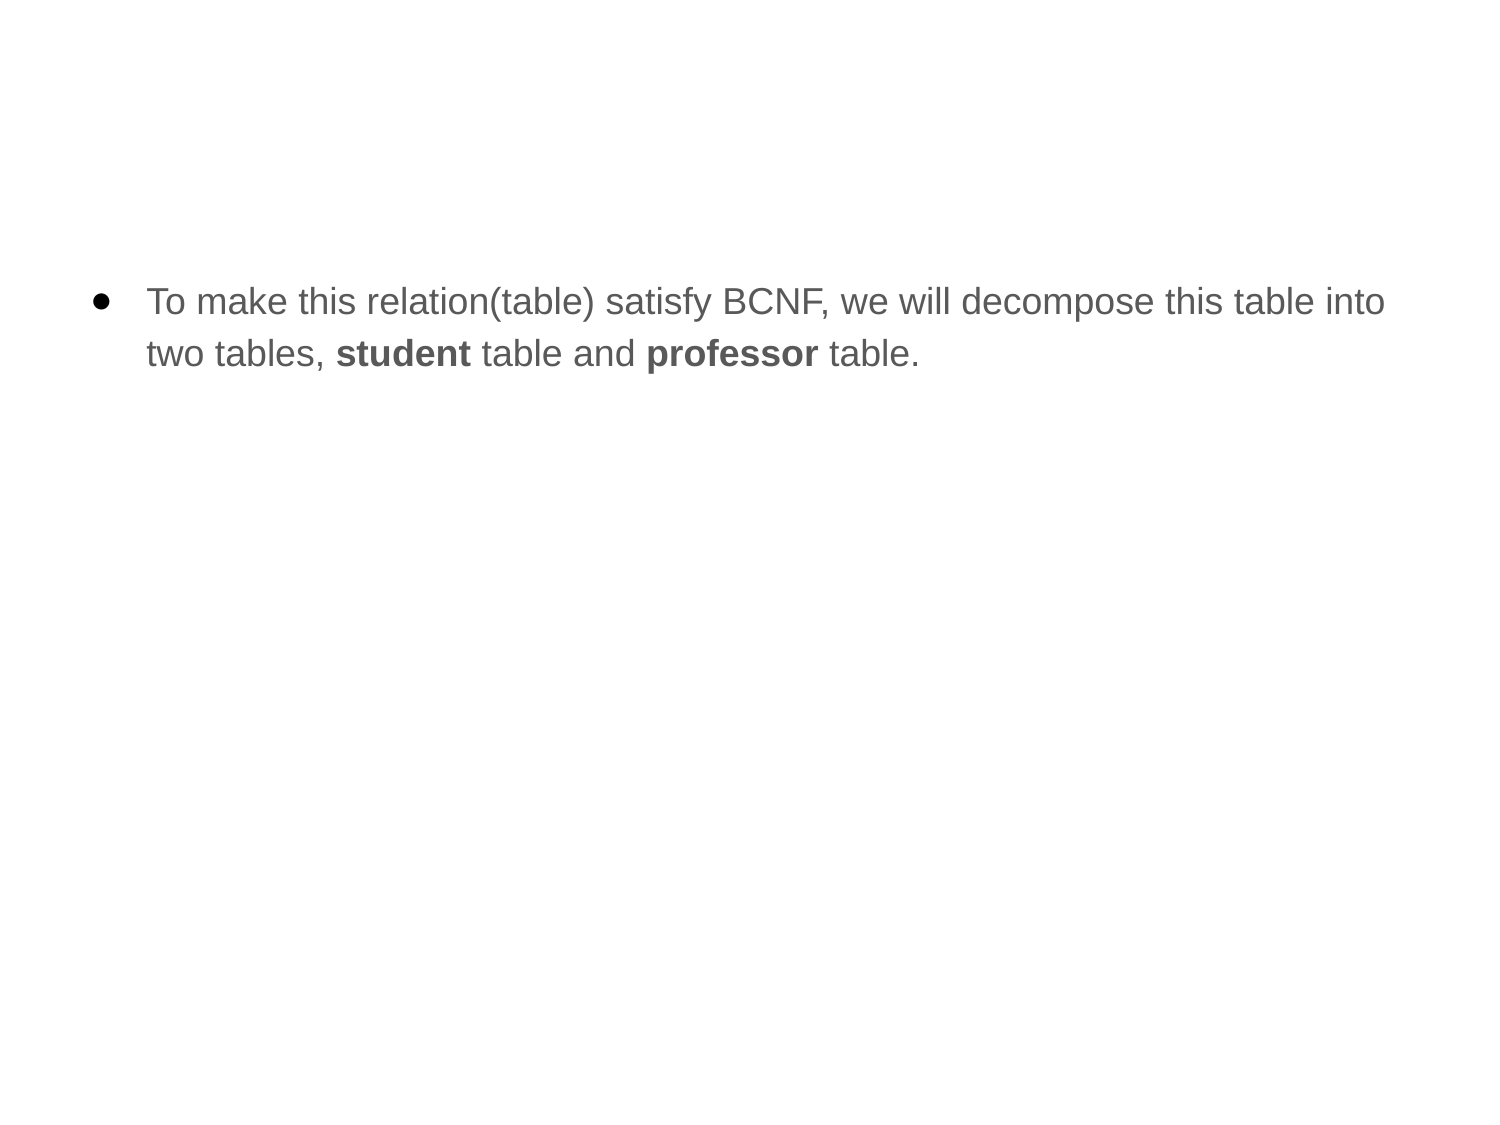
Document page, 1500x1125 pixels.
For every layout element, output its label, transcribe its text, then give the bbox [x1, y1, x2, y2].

list To make this relation(table) satisfy BCNF, we will decompose this table into two tables, student table and professor table. [75, 262, 1425, 1005]
